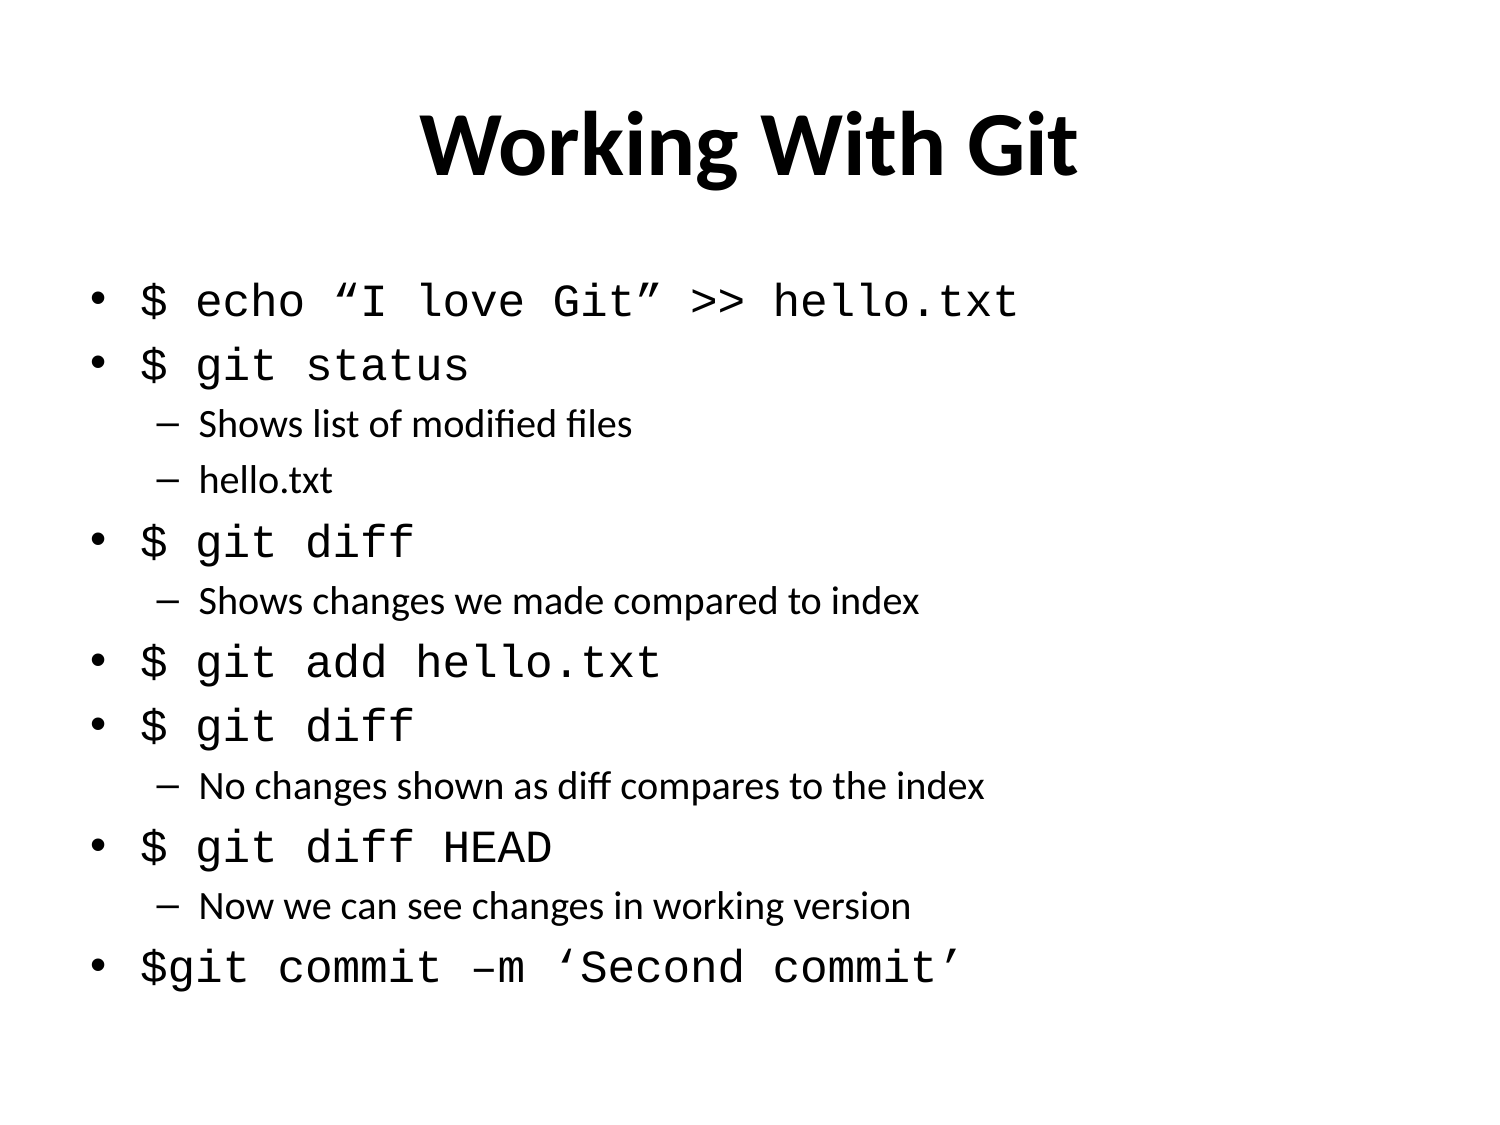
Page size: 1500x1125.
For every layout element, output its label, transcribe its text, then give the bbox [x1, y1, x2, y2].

list $ echo “I love Git” >> hello.txt $ git status Shows list of modified files hello.txt $ git diff Shows changes we made compared to index $ git add hello.txt $ git diff No changes shown as diff compares to the index $ git diff HEAD Now we can see changes in working version $git commit –m ‘Second commit’ [75, 262, 1425, 1005]
title Working With Git [75, 45, 1425, 233]
